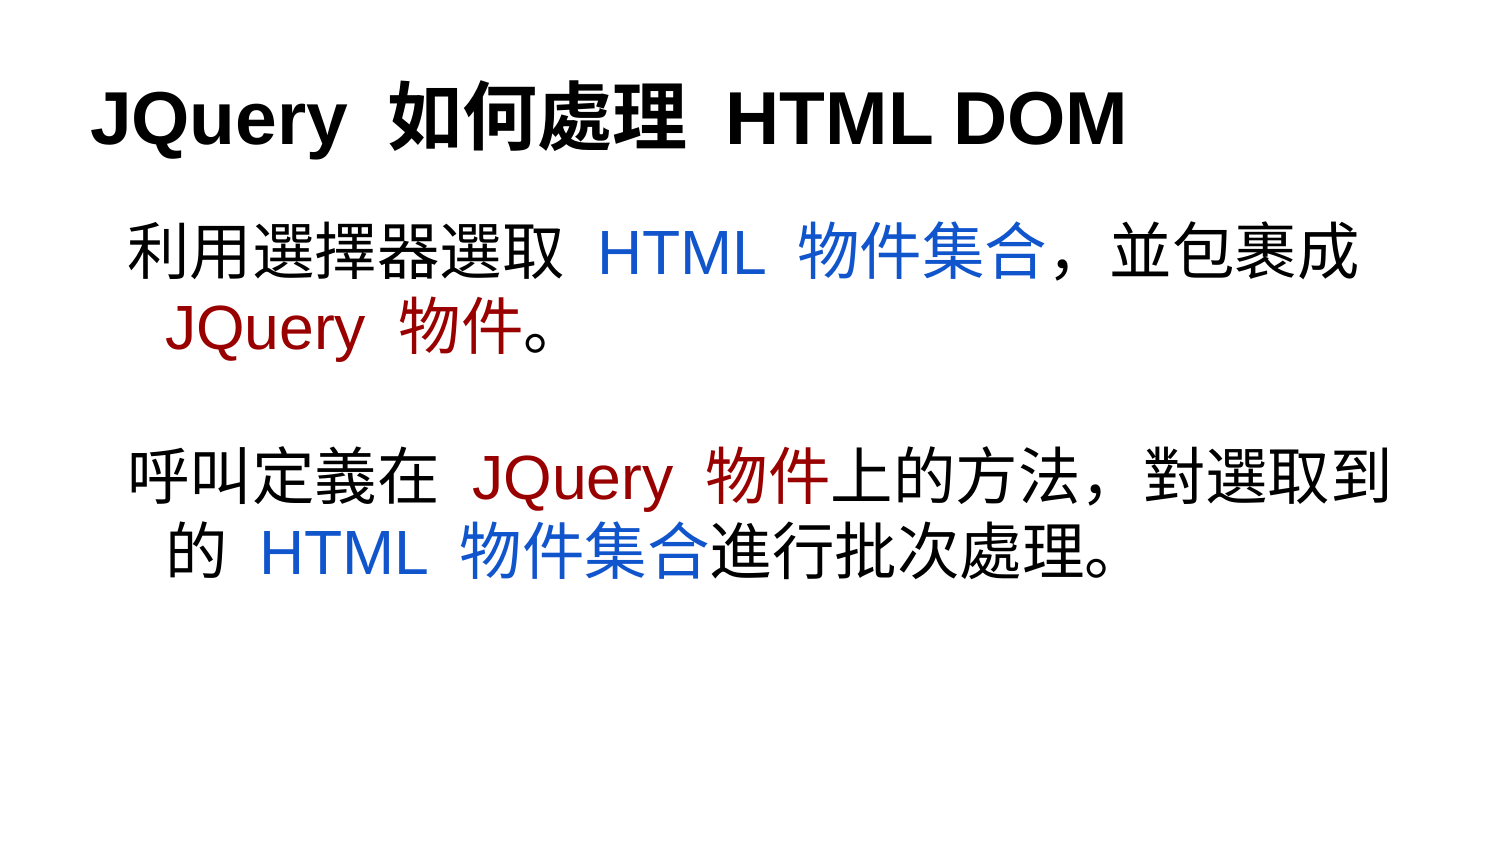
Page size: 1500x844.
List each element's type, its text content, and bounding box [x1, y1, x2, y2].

list 利用選擇器選取 HTML 物件集合，並包裹成 JQuery 物件。 呼叫定義在 JQuery 物件上的方法，對選取到的 HTML 物件集合進行批次處理。 [75, 196, 1425, 808]
title JQuery 如何處理 HTML DOM [75, 33, 1425, 175]
